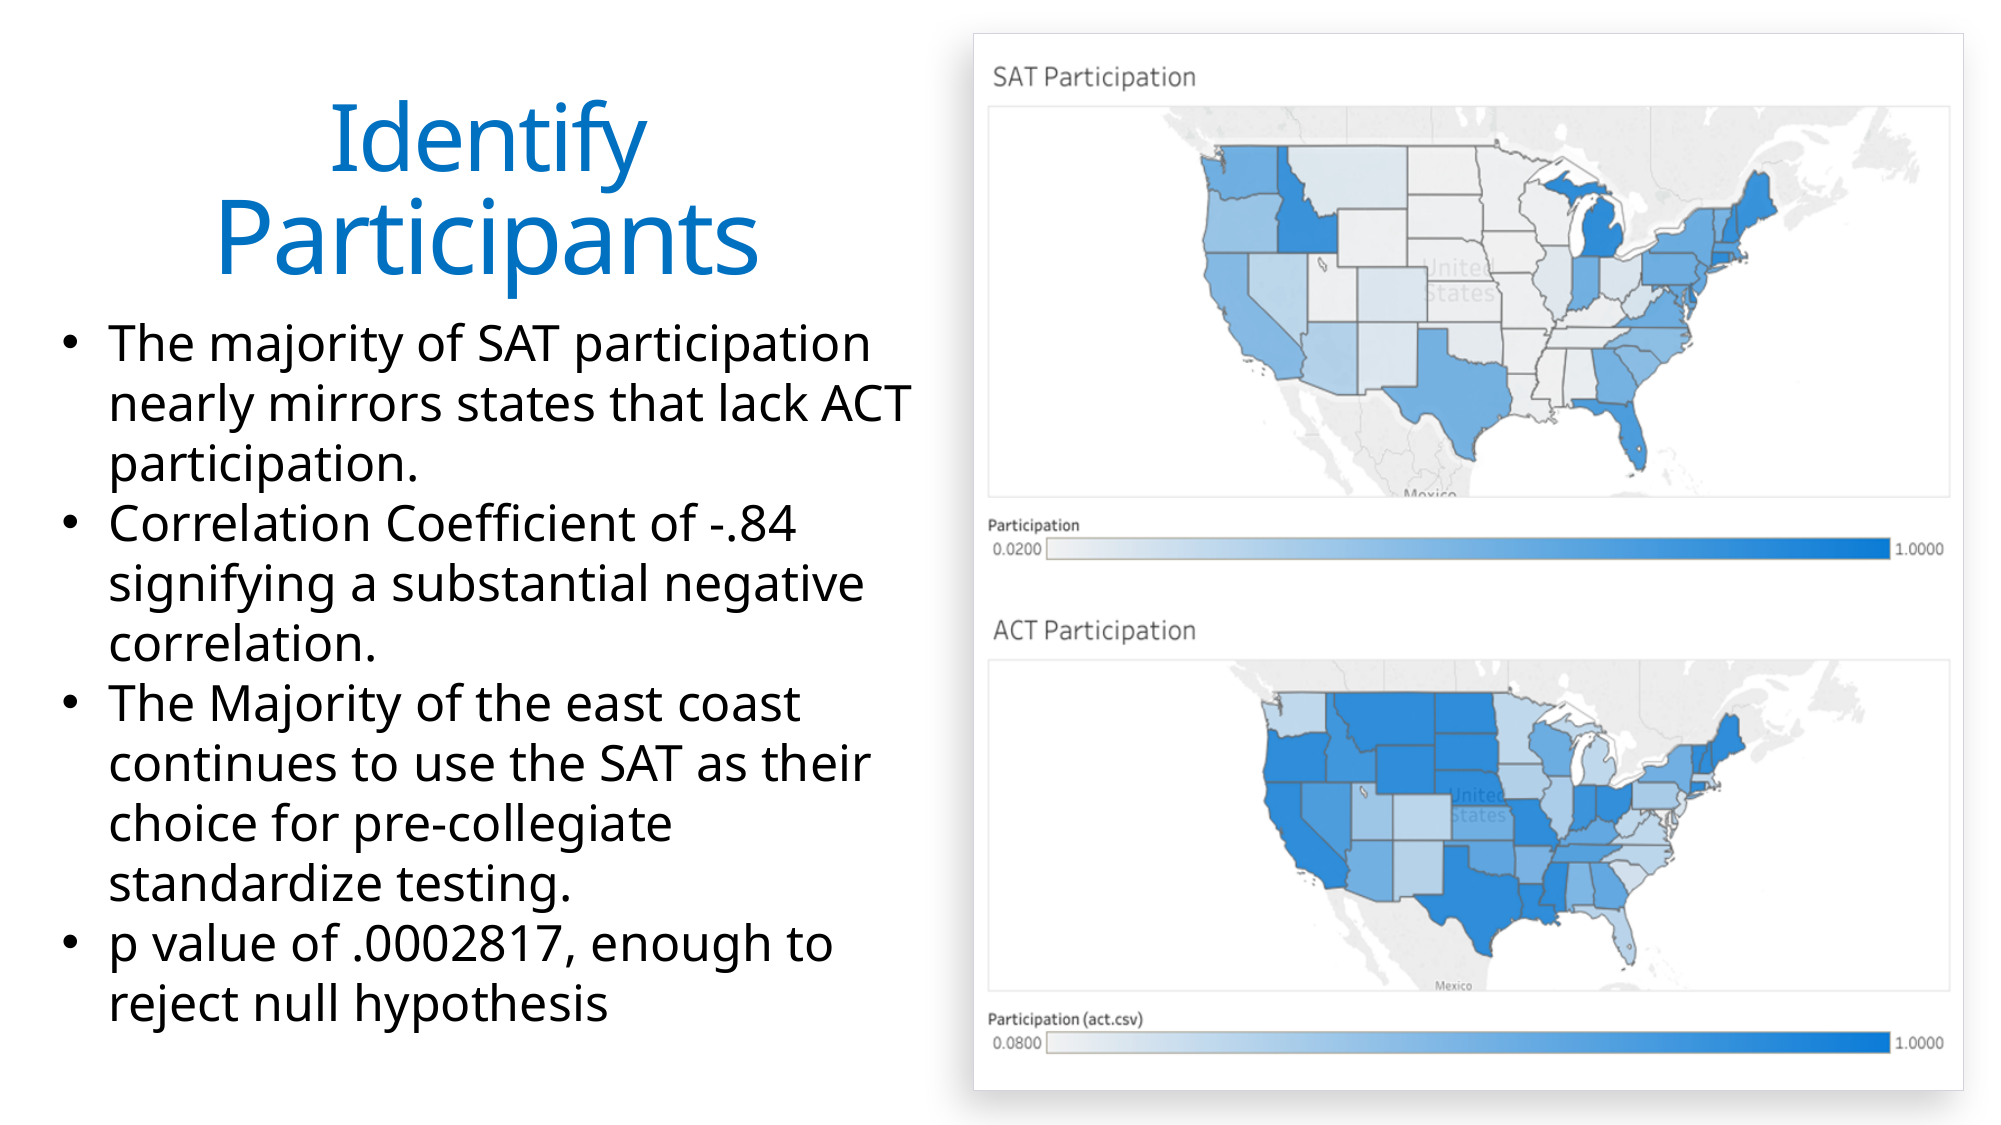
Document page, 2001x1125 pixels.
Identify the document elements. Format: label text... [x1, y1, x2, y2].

text_box The majority of SAT participation nearly mirrors states that lack ACT participation. Correlation Coefficient of -.84 signifying a substantial negative correlation. The Majority of the east coast continues to use the SAT as their choice for pre-collegiate standardize testing. p value of .0002817, enough to reject null hypothesis [46, 304, 929, 1084]
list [972, 33, 1965, 1092]
title Identify Participants [35, 86, 940, 305]
